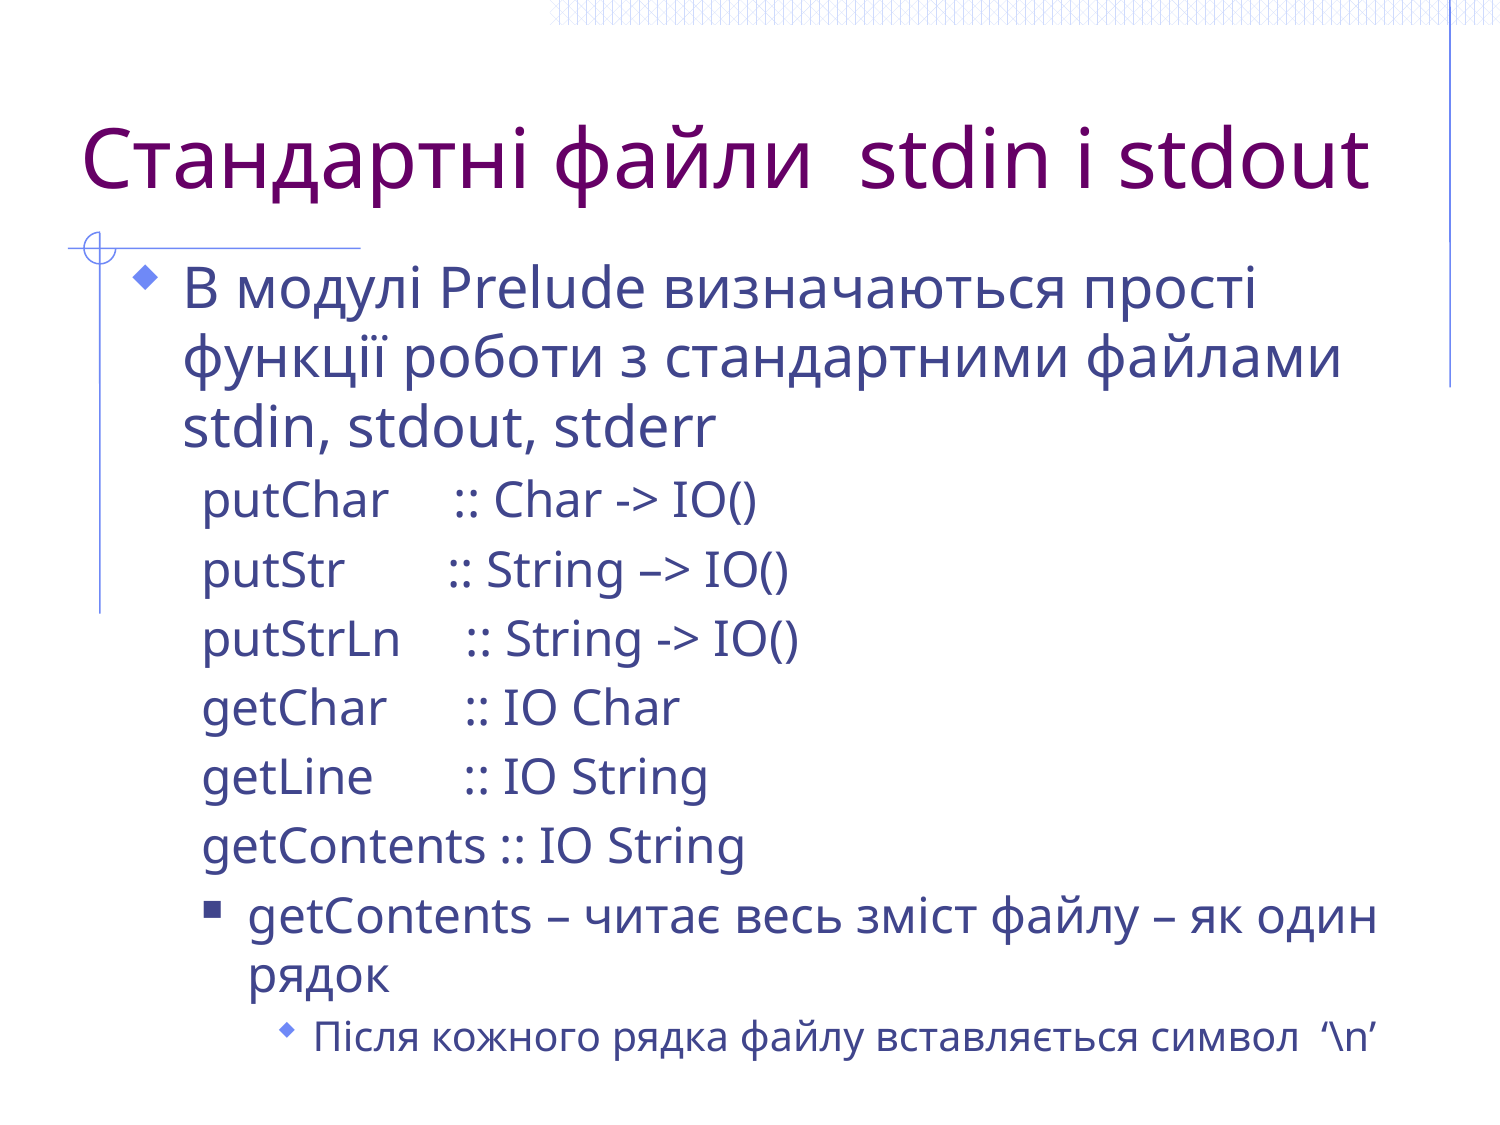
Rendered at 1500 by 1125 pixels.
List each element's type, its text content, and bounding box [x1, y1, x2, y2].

list В модулі Prelude визначаються прості функції роботи з стандартними файлами stdin, stdout, stderr putChar :: Char -> IO() putStr :: String –> IO() putStrLn :: String -> IO() getChar :: IO Char getLine :: IO String getContents :: IO String getContents – читає весь зміст файлу – як один рядок Після кожного рядка файлу вставляється символ ‘\n’ [112, 243, 1412, 1071]
title Стандартні файли stdin i stdout [64, 75, 1424, 213]
